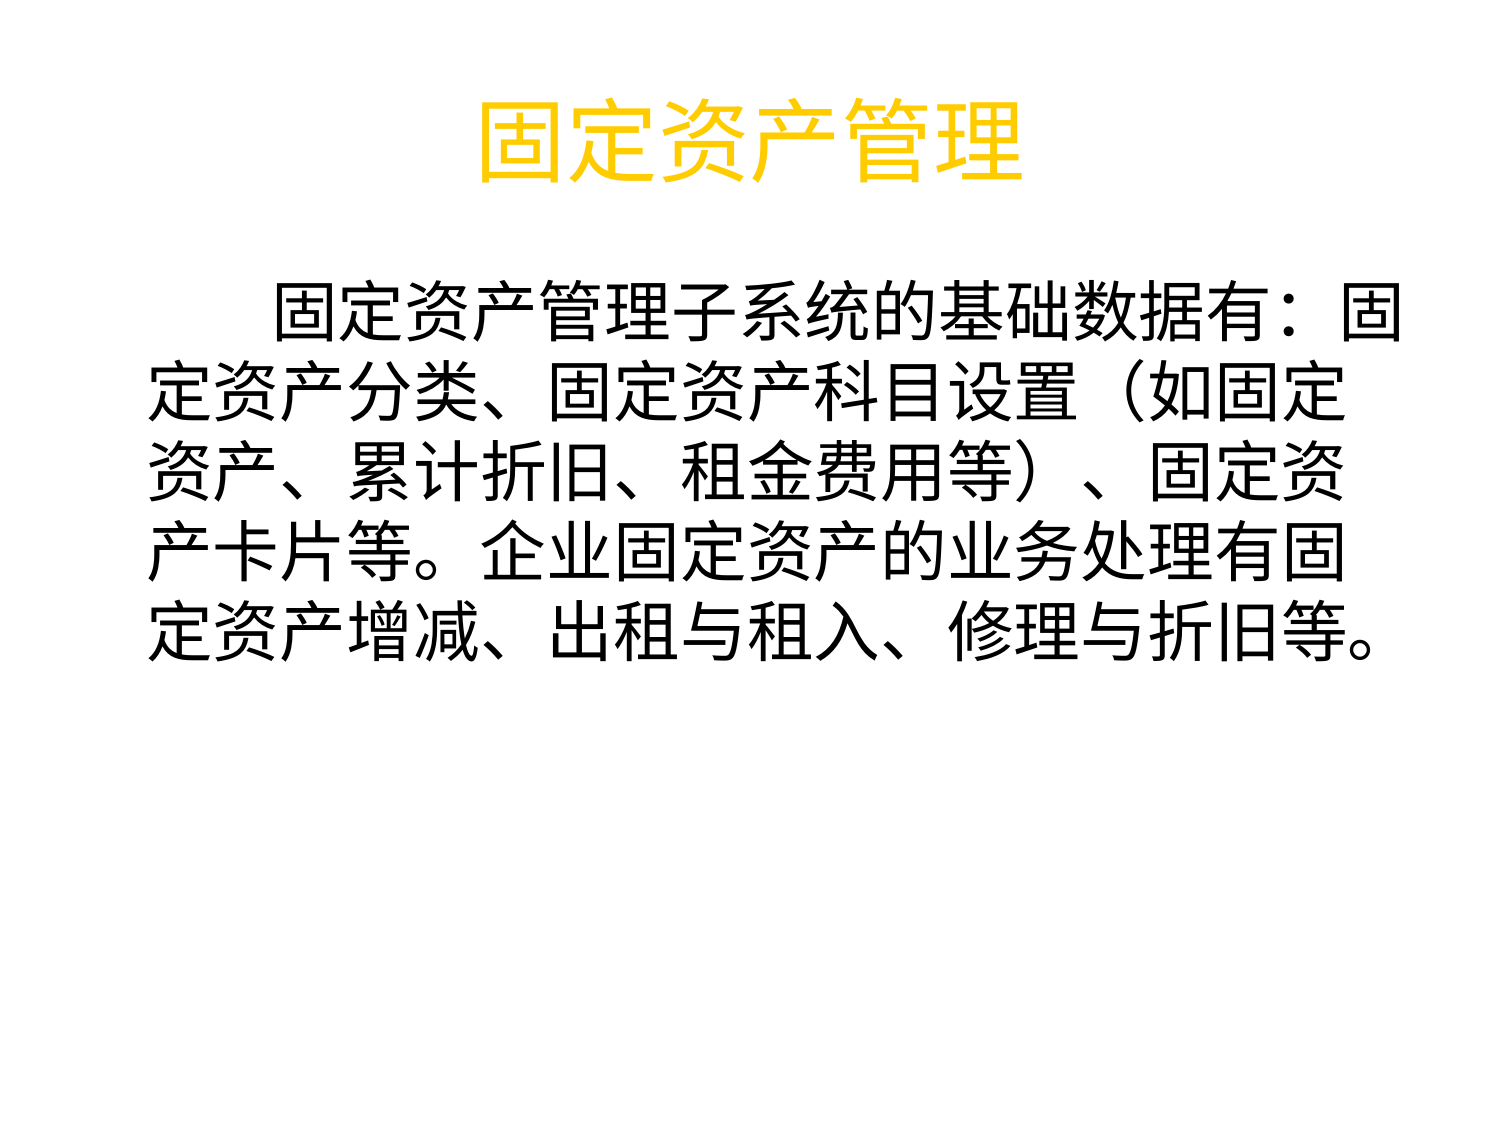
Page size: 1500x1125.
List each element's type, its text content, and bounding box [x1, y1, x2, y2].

title 固定资产管理 [75, 45, 1425, 233]
list 固定资产管理子系统的基础数据有：固定资产分类、固定资产科目设置（如固定资产、累计折旧、租金费用等）、固定资产卡片等。企业固定资产的业务处理有固定资产增减、出租与租入、修理与折旧等。 [75, 262, 1425, 1005]
